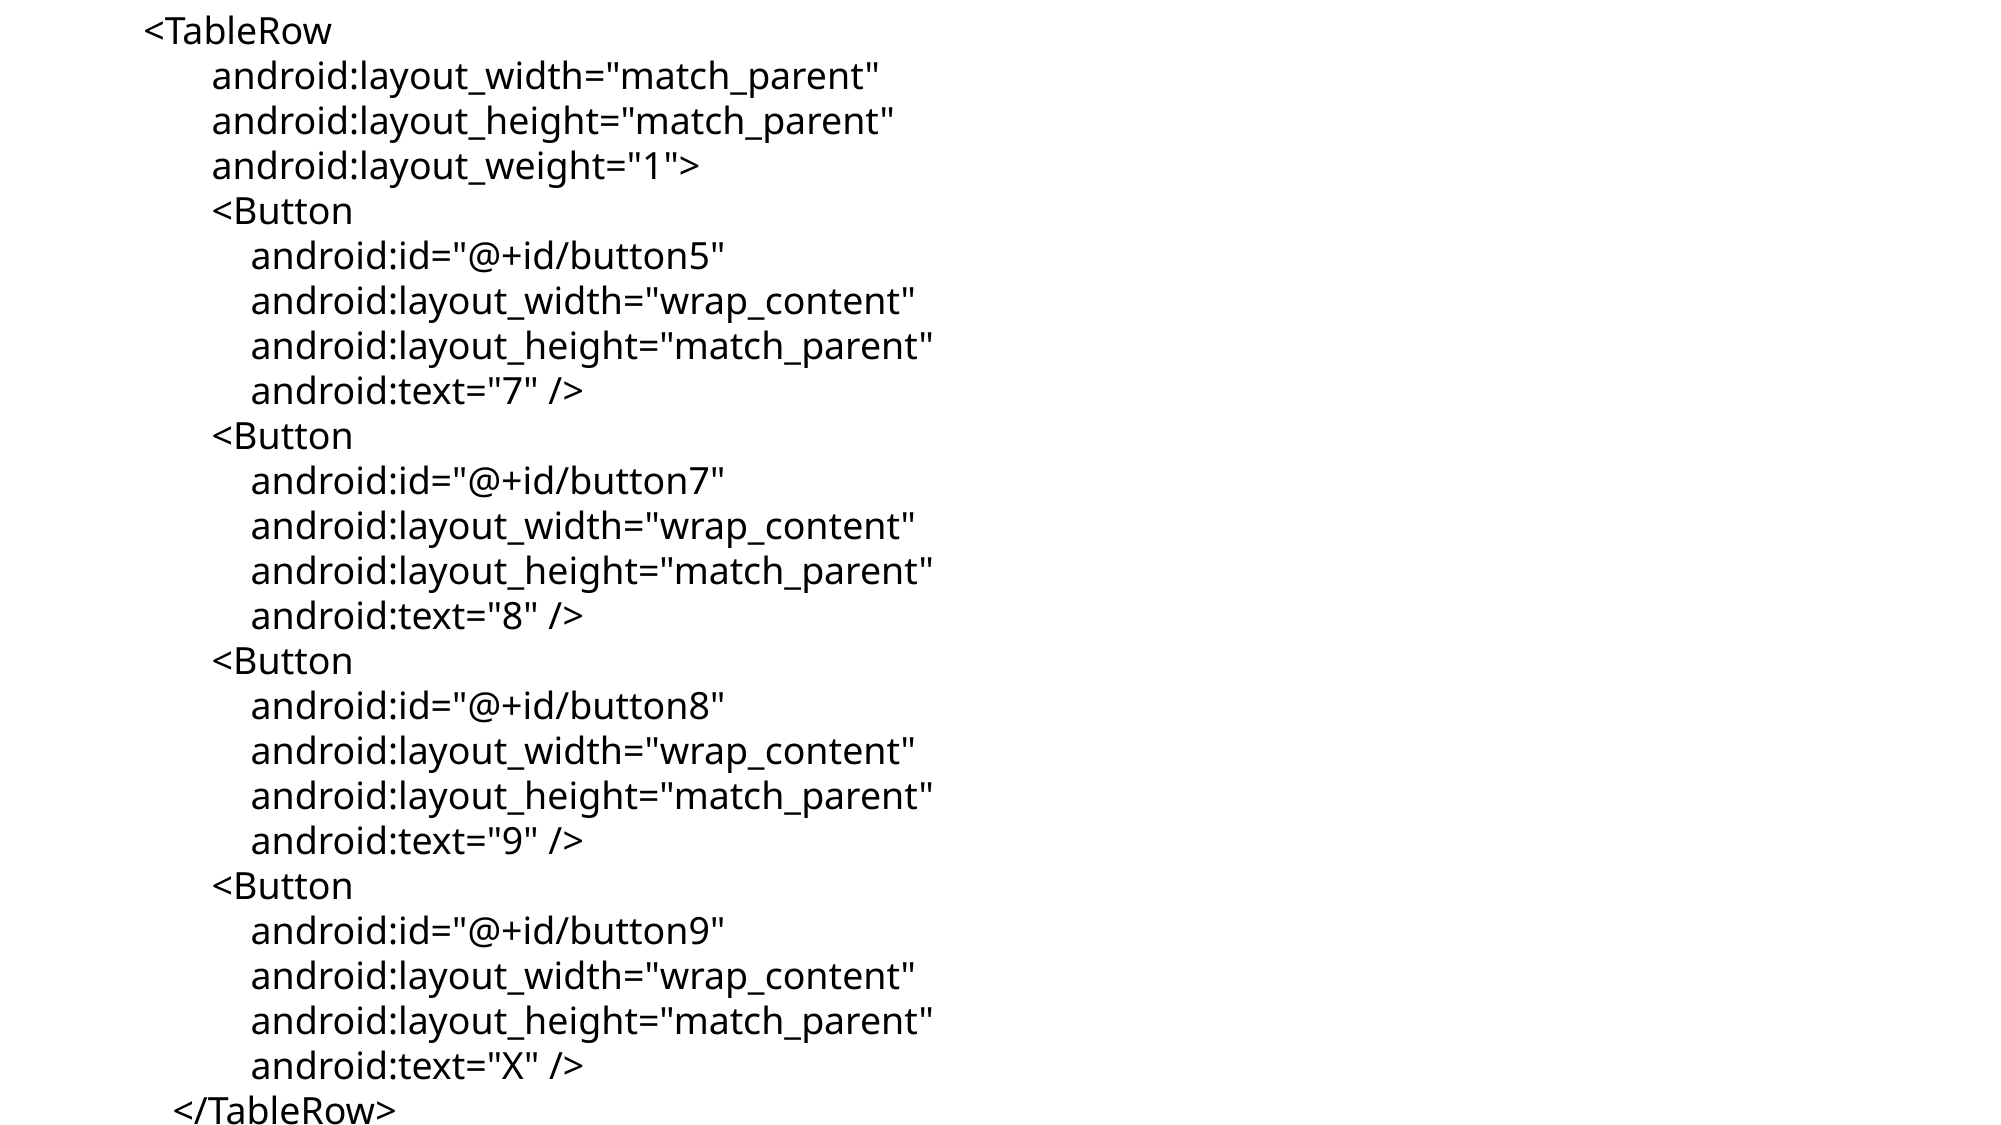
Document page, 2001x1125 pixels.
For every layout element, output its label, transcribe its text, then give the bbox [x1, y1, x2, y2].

text_box <TableRow android:layout_width="match_parent" android:layout_height="match_parent" android:layout_weight="1"> <Button android:id="@+id/button5" android:layout_width="wrap_content" android:layout_height="match_parent" android:text="7" /> <Button android:id="@+id/button7" android:layout_width="wrap_content" android:layout_height="match_parent" android:text="8" /> <Button android:id="@+id/button8" android:layout_width="wrap_content" android:layout_height="match_parent" android:text="9" /> <Button android:id="@+id/button9" android:layout_width="wrap_content" android:layout_height="match_parent" android:text="X" /> </TableRow> [118, 0, 1550, 1125]
